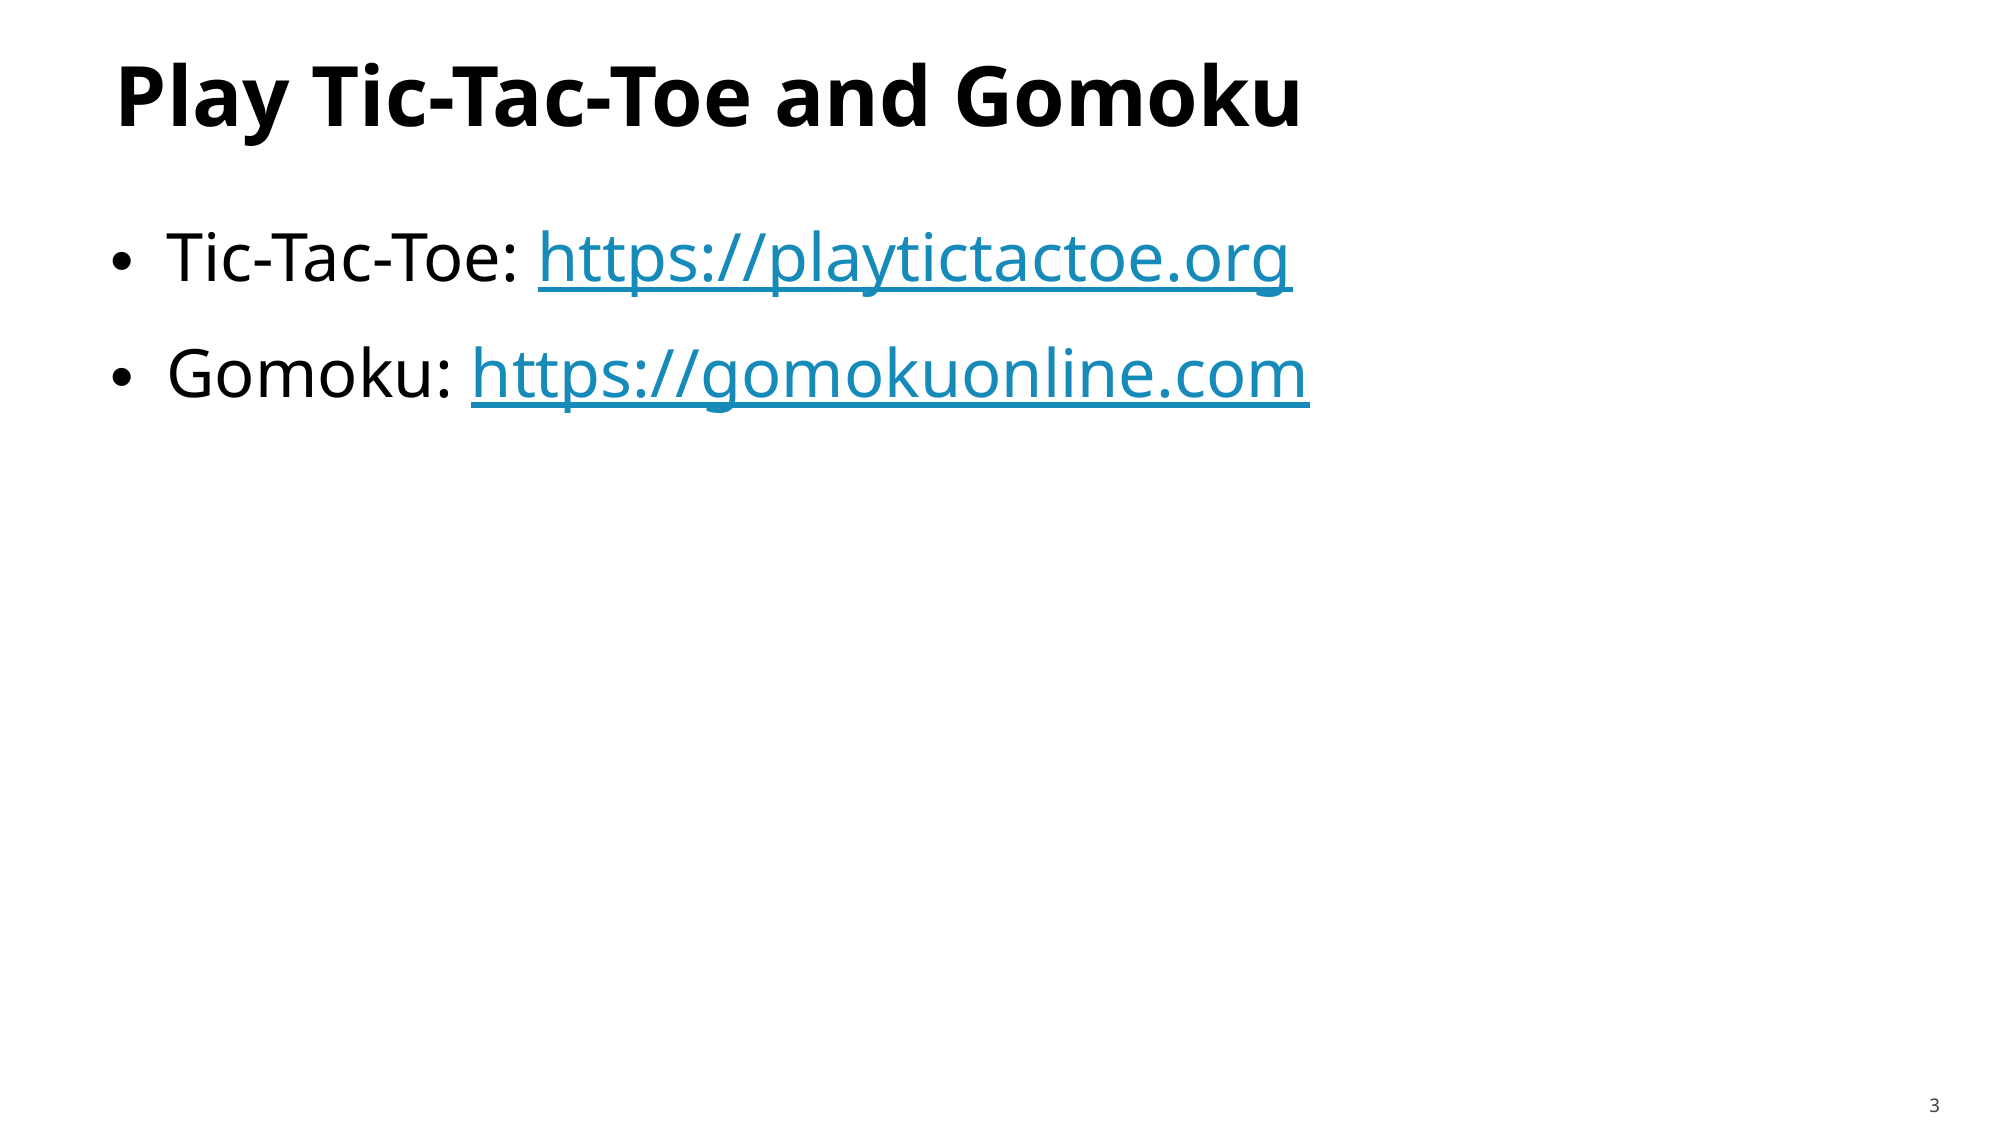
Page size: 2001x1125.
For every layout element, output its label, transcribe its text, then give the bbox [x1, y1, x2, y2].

slide_number 3 [1794, 1080, 1955, 1125]
list Tic-Tac-Toe: https://playtictactoe.org Gomoku: https://gomokuonline.com [99, 200, 1900, 1075]
title Play Tic-Tac-Toe and Gomoku [99, 12, 1900, 175]
